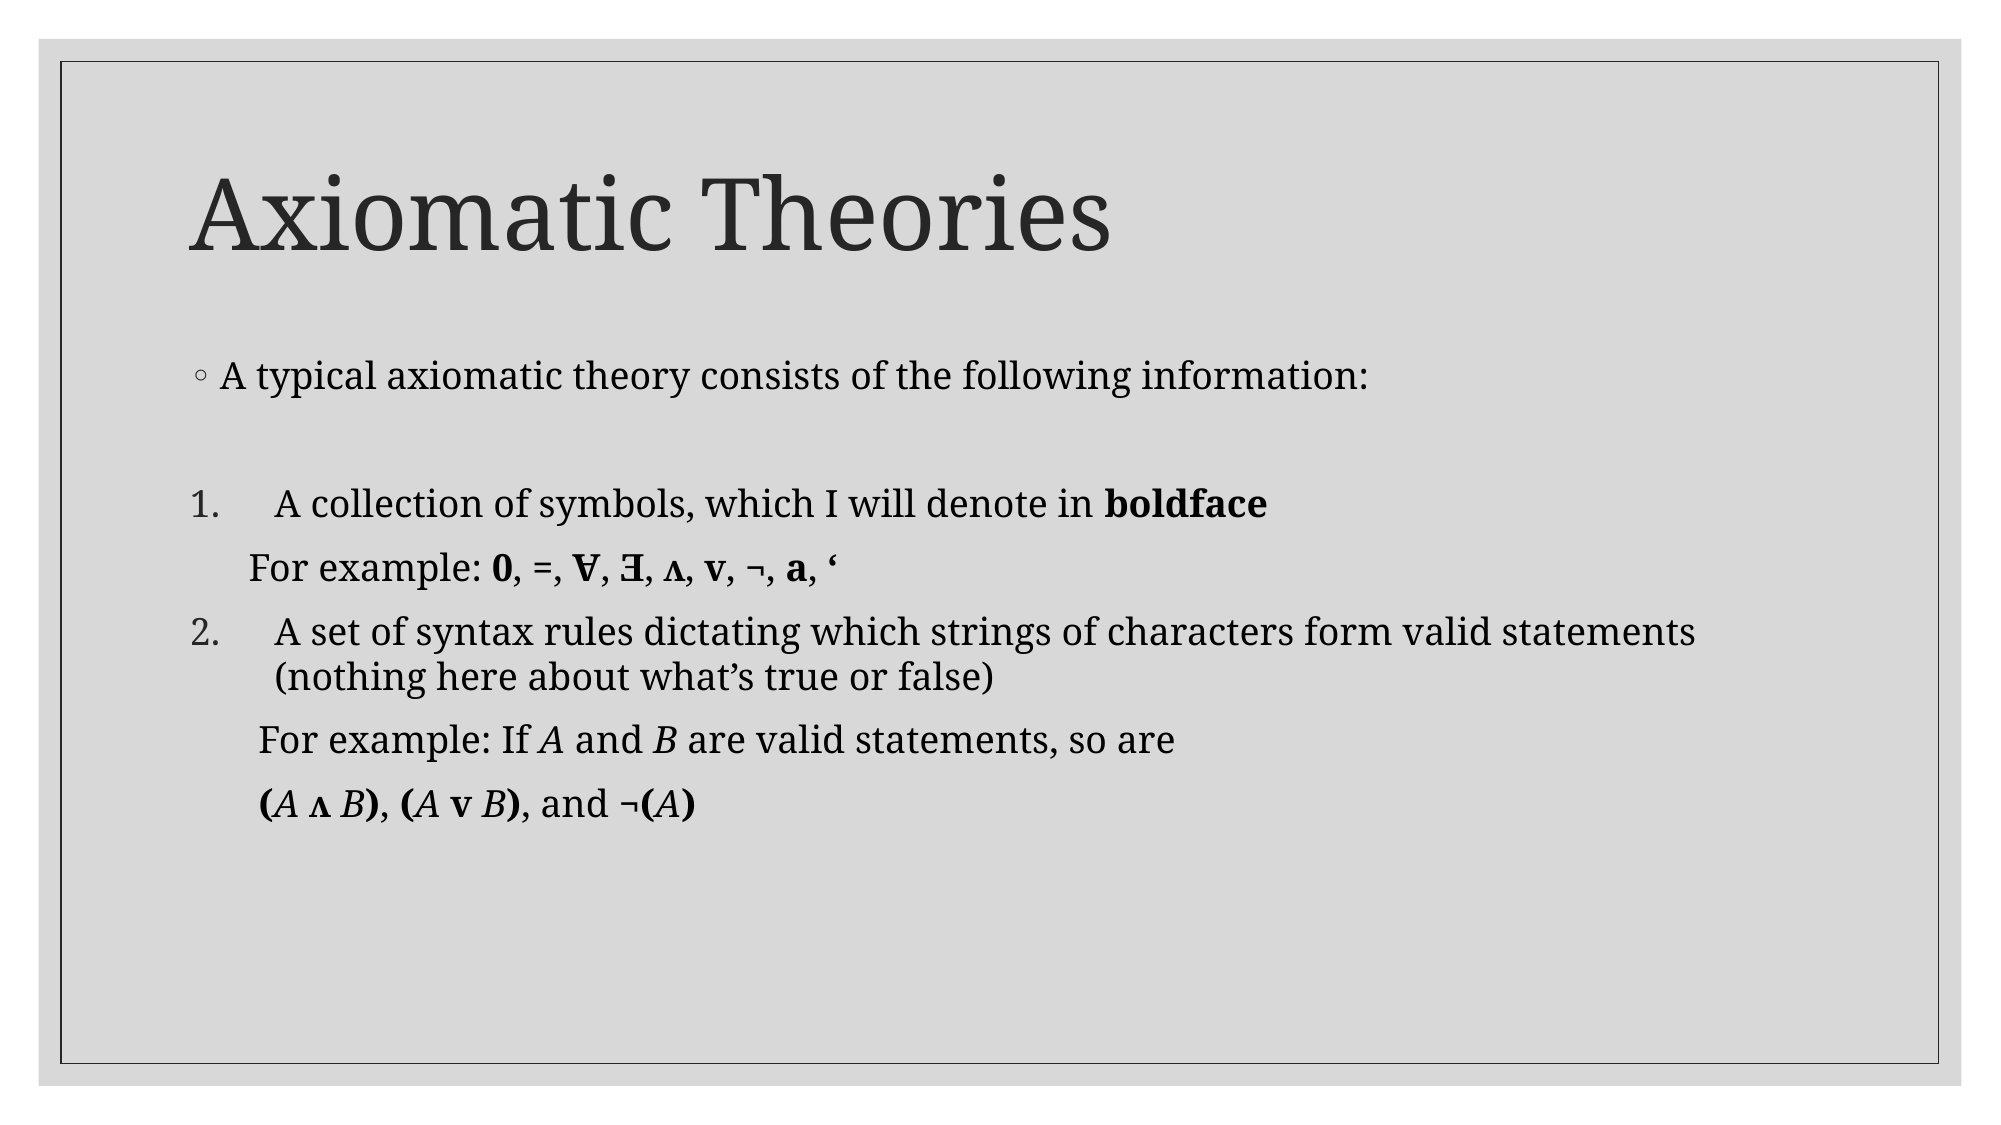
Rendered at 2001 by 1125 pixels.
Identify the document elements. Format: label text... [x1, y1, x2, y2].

title Axiomatic Theories [174, 105, 1825, 331]
list A typical axiomatic theory consists of the following information: A collection of symbols, which I will denote in boldface For example: 0, =, Ɐ, Ǝ, ᴧ, ᴠ, ¬, a, ‘ A set of syntax rules dictating which strings of characters form valid statements (nothing here about what’s true or false) For example: If A and B are valid statements, so are (A ᴧ B), (A ᴠ B), and ¬(A) [174, 345, 1825, 977]
